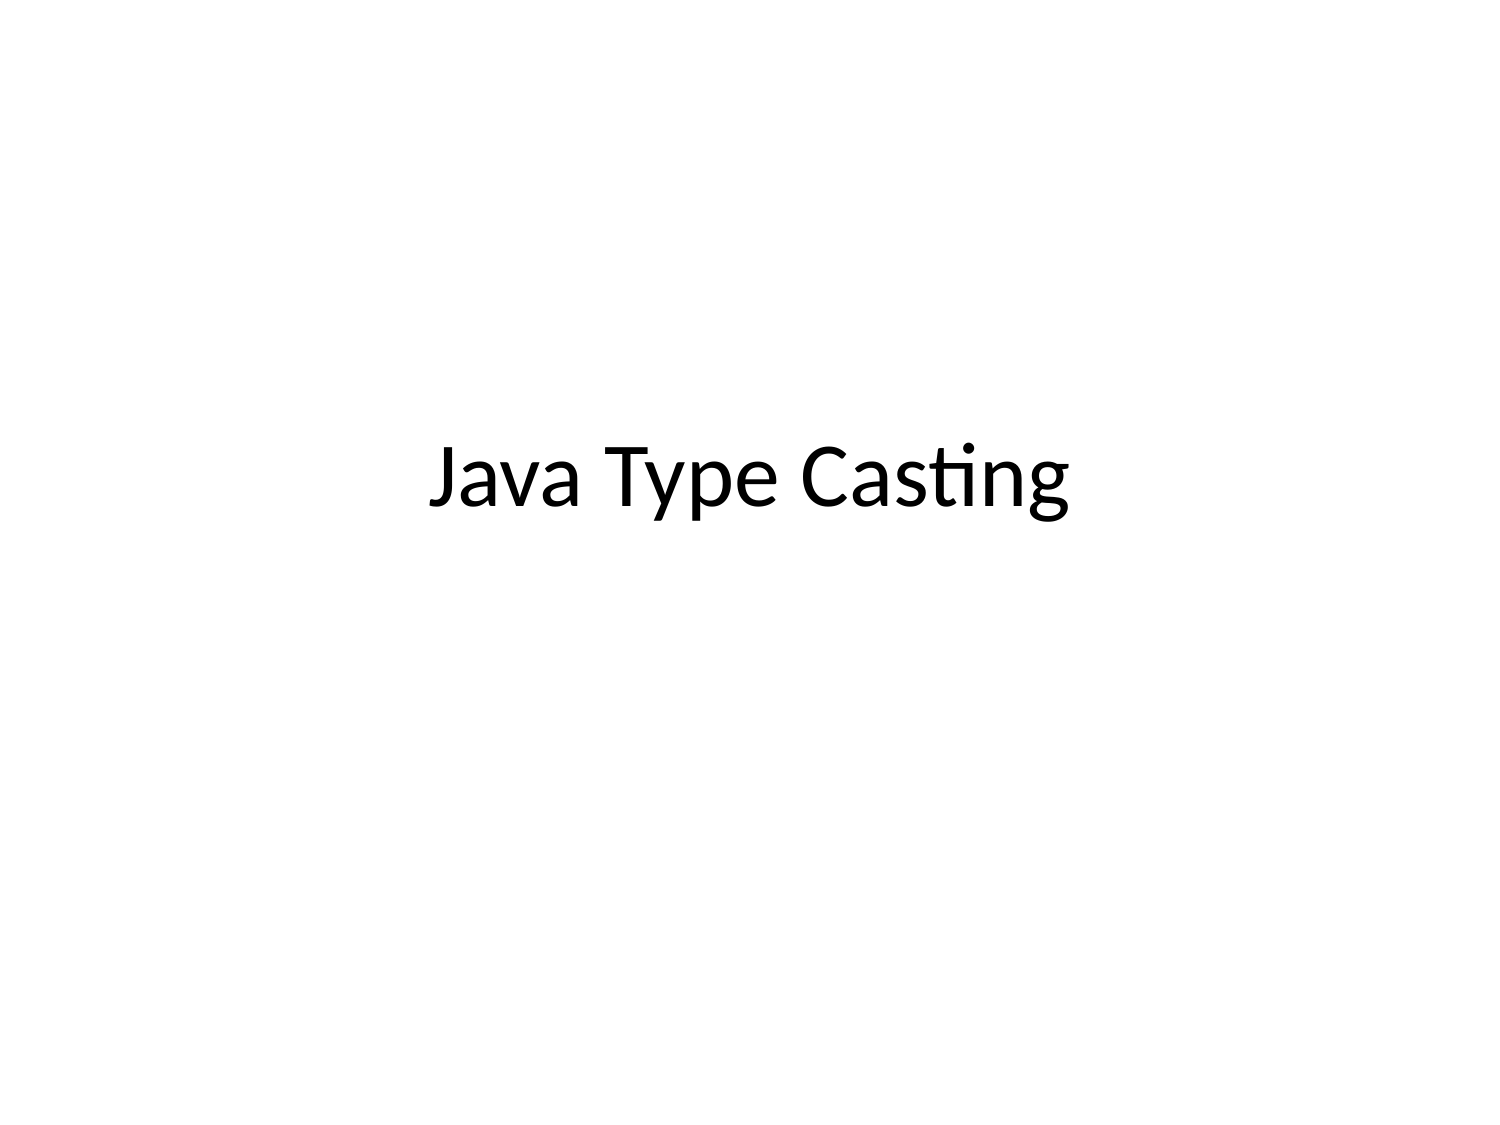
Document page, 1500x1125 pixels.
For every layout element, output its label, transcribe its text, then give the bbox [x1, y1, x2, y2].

title Java Type Casting [112, 349, 1388, 591]
